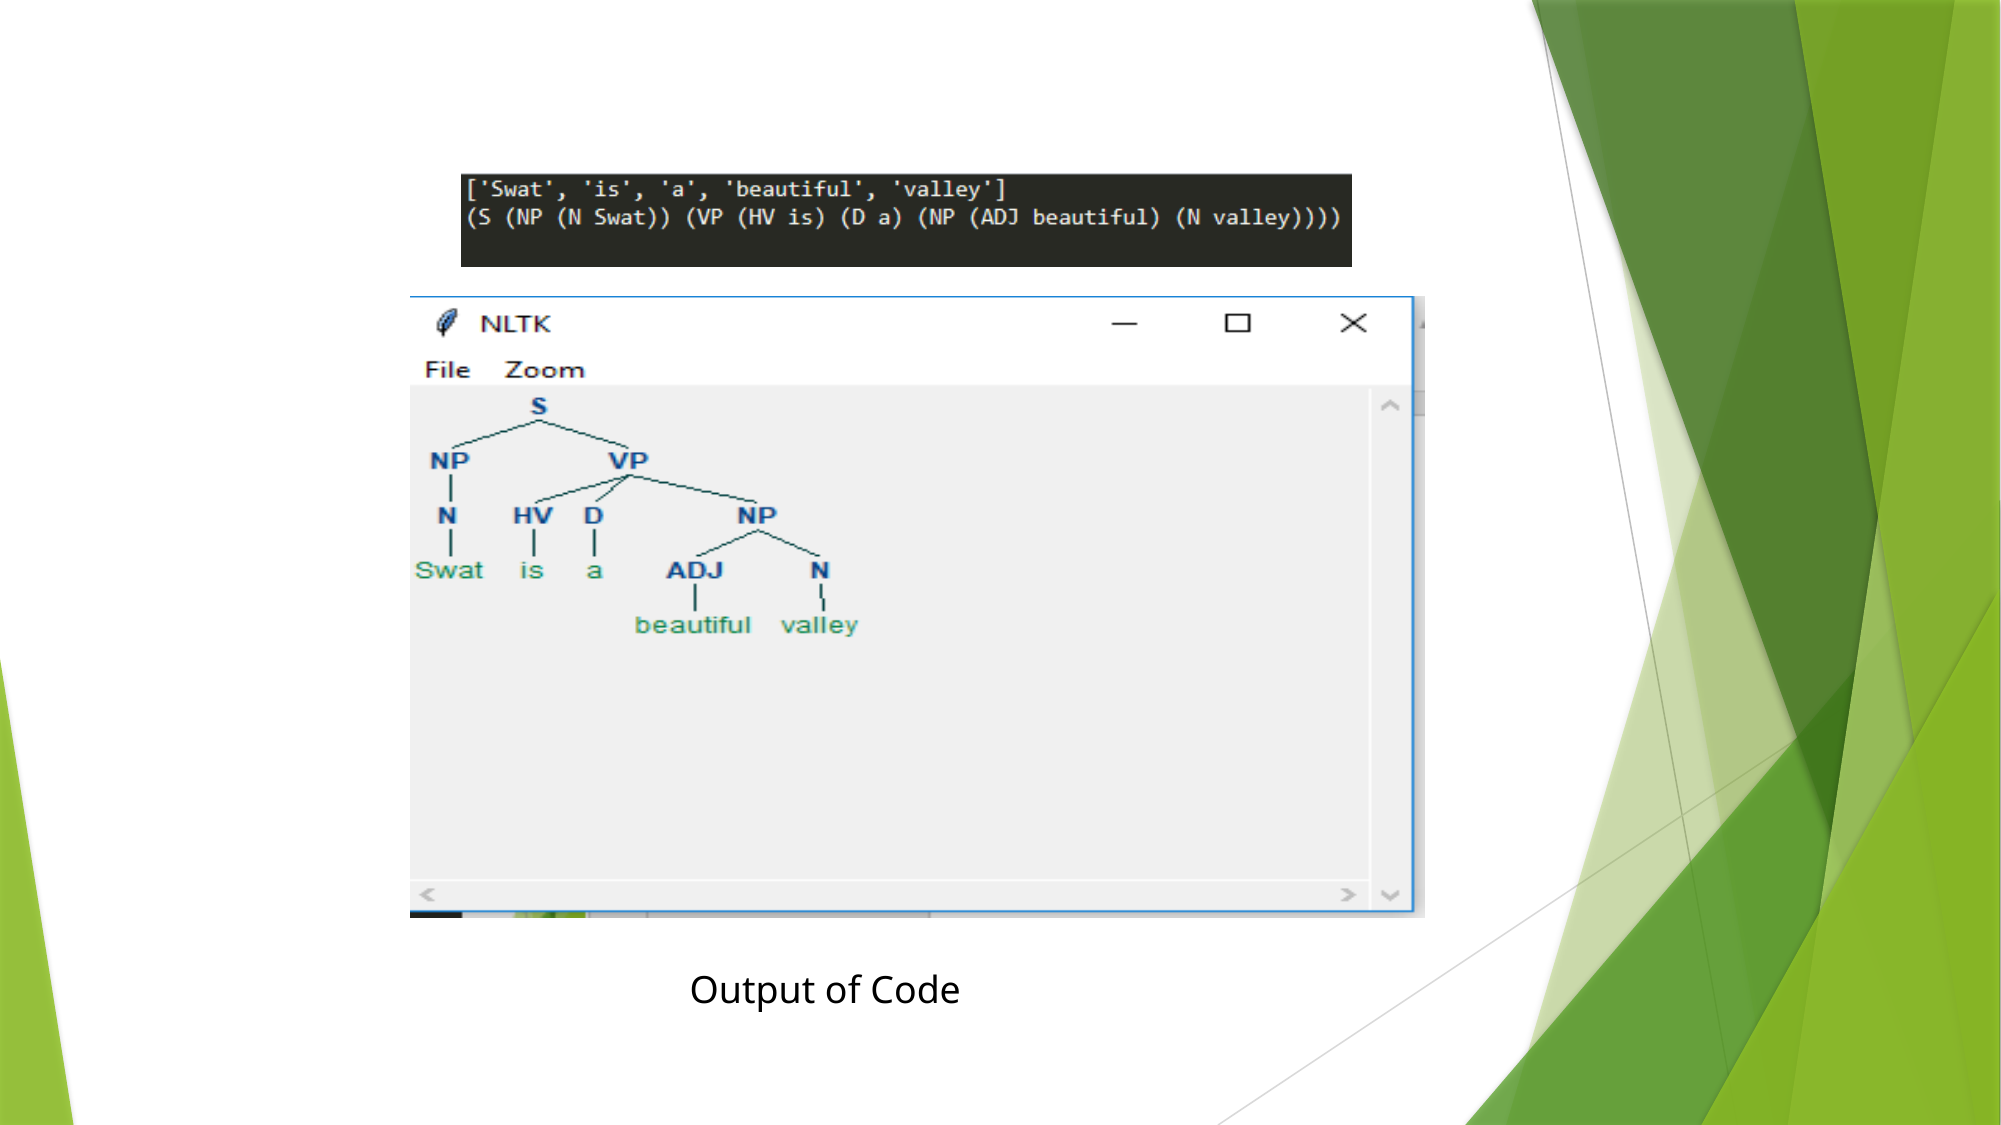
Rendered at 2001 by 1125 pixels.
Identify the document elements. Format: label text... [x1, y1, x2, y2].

picture [460, 172, 1353, 268]
picture [410, 295, 1425, 918]
text_box Output of Code [674, 958, 1229, 1019]
